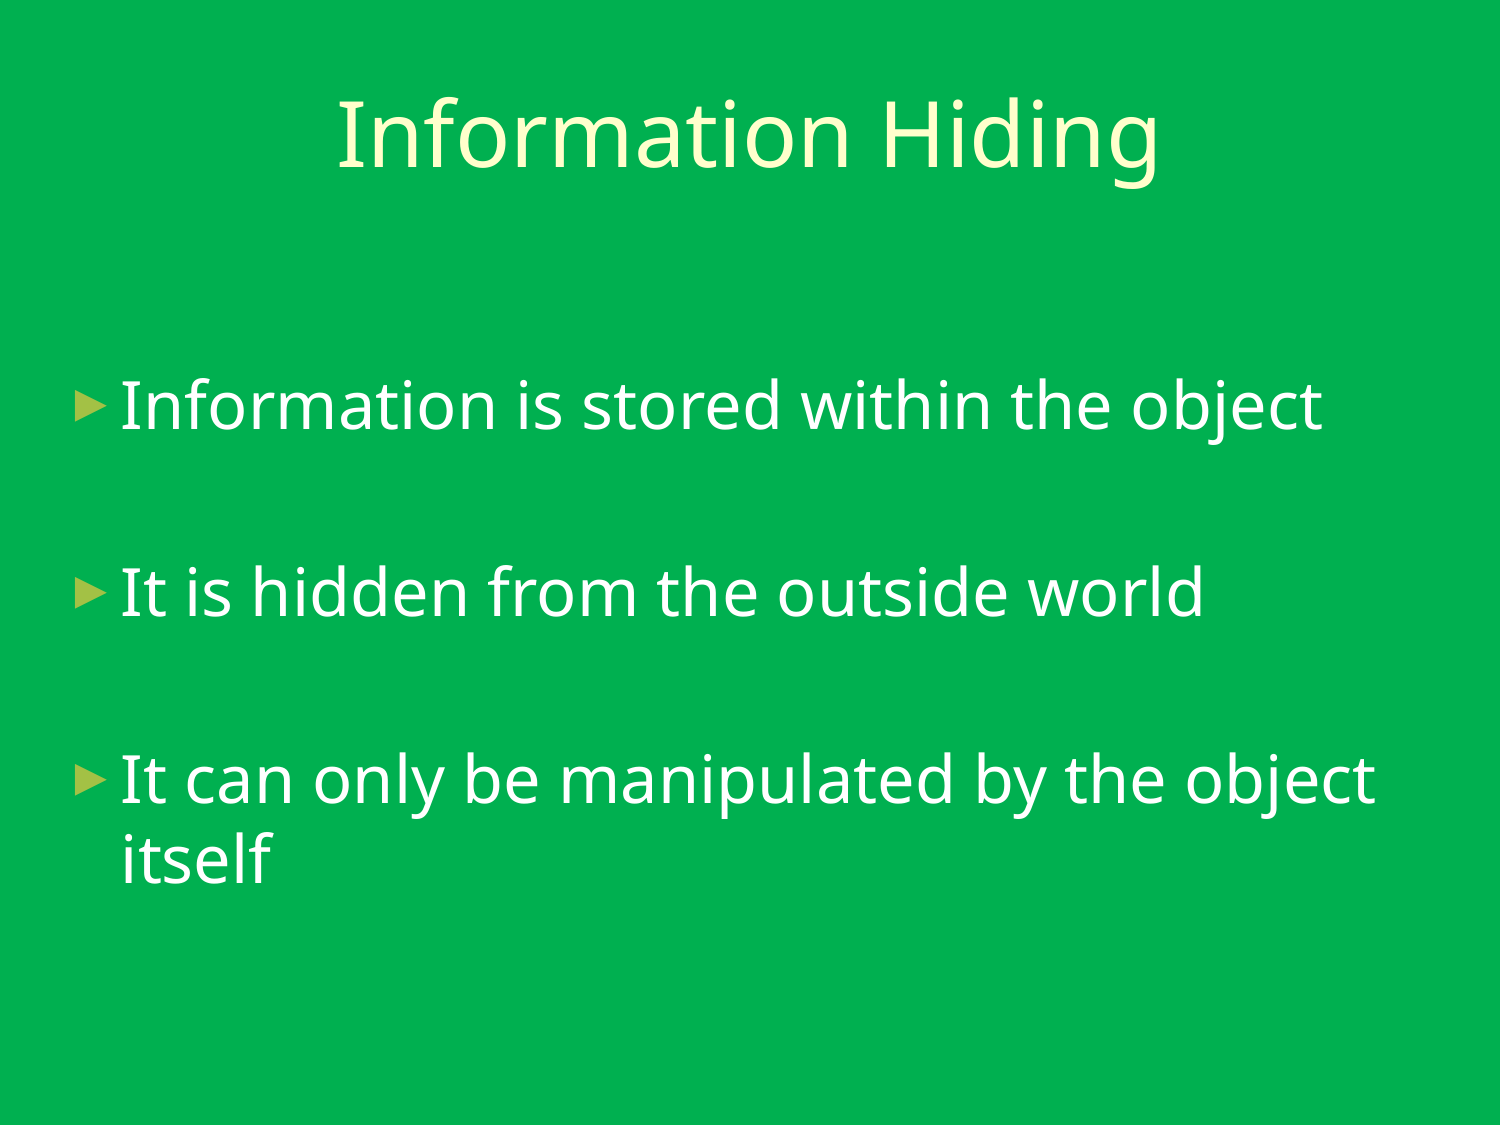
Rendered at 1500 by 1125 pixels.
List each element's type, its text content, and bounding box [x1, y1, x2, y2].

title Information Hiding [49, 37, 1451, 225]
list Information is stored within the object It is hidden from the outside world It can only be manipulated by the object itself [49, 262, 1451, 1001]
